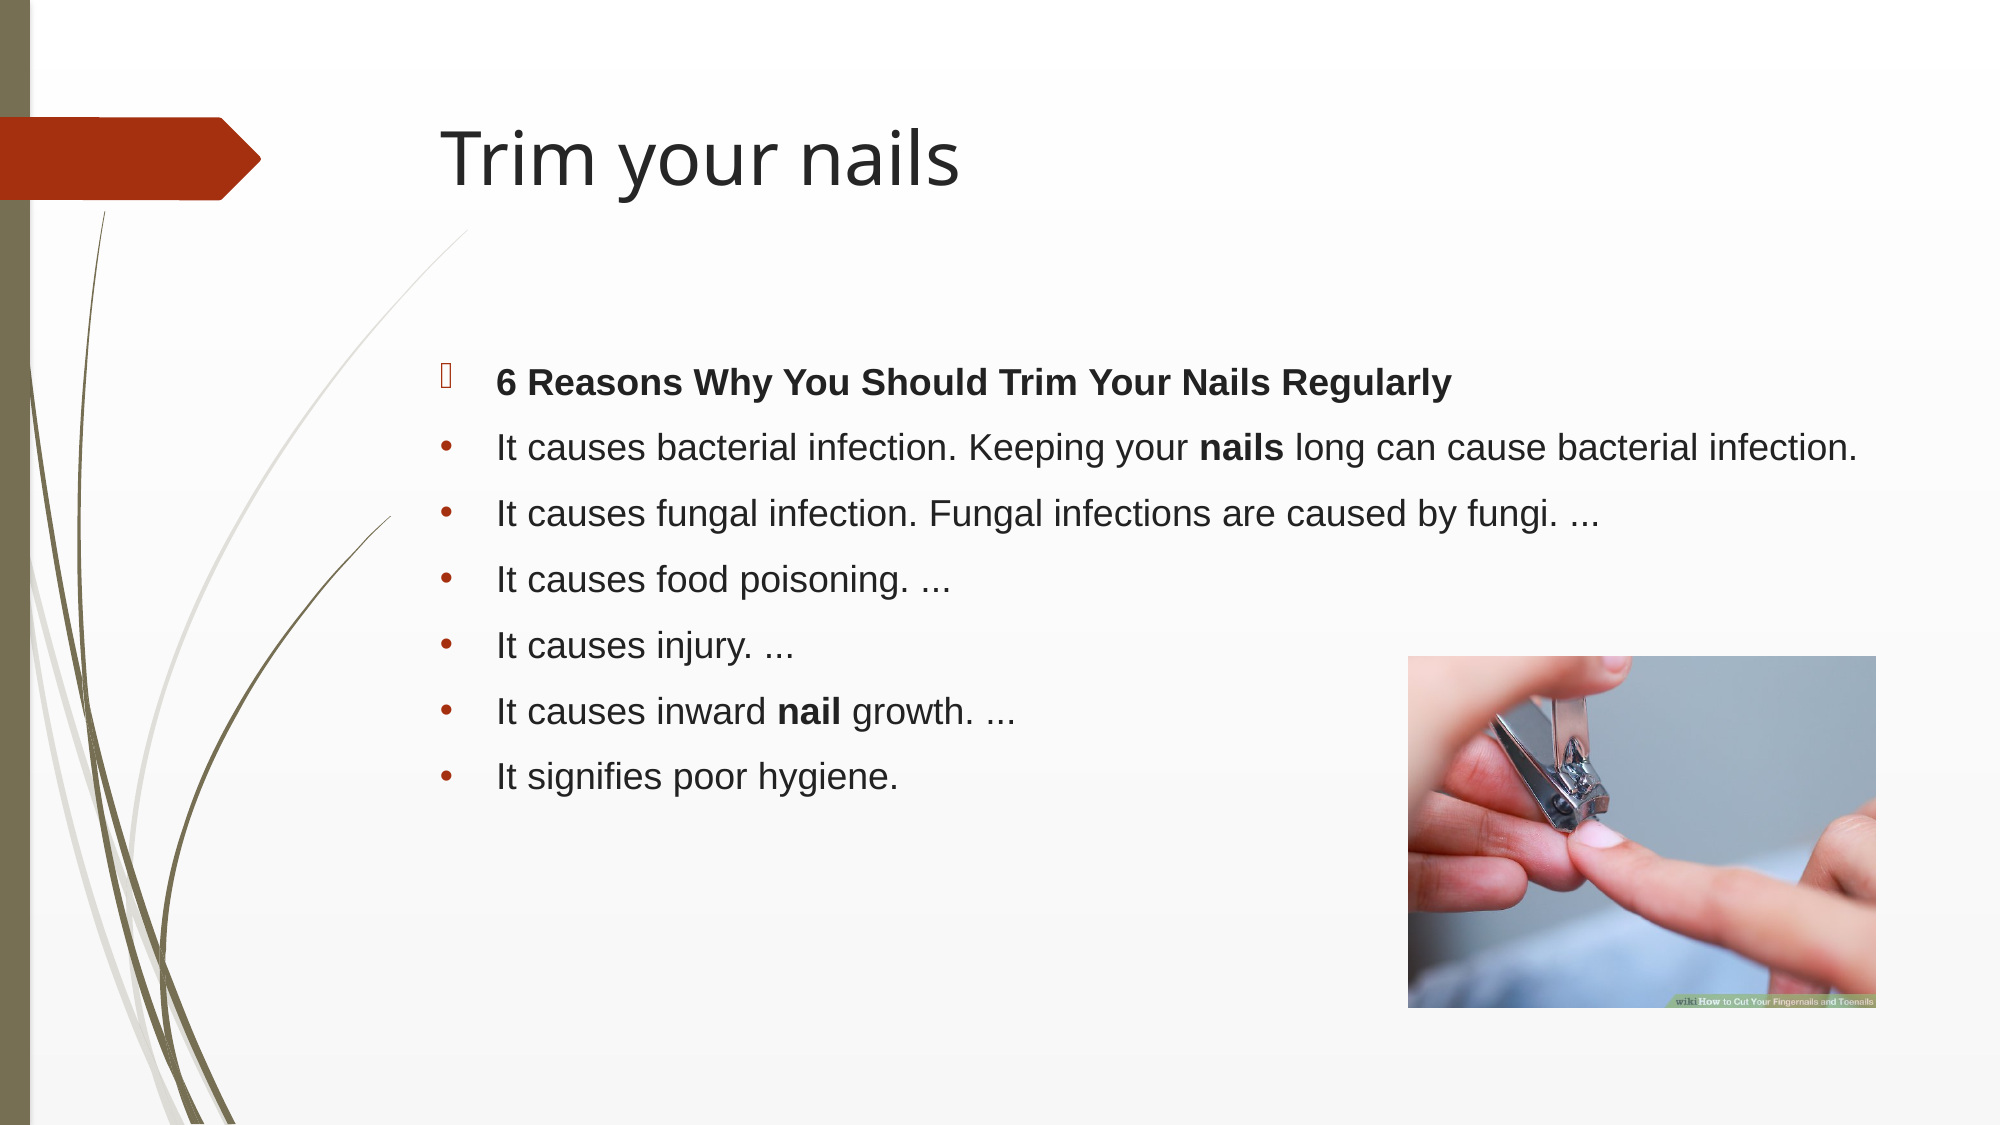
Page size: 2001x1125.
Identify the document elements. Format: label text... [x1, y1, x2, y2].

picture [1408, 656, 1876, 1008]
list 6 Reasons Why You Should Trim Your Nails Regularly It causes bacterial infection. Keeping your nails long can cause bacterial infection. It causes fungal infection. Fungal infections are caused by fungi. ... It causes food poisoning. ... It causes injury. ... It causes inward nail growth. ... It signifies poor hygiene. [424, 350, 1888, 970]
title Trim your nails [425, 102, 1888, 313]
